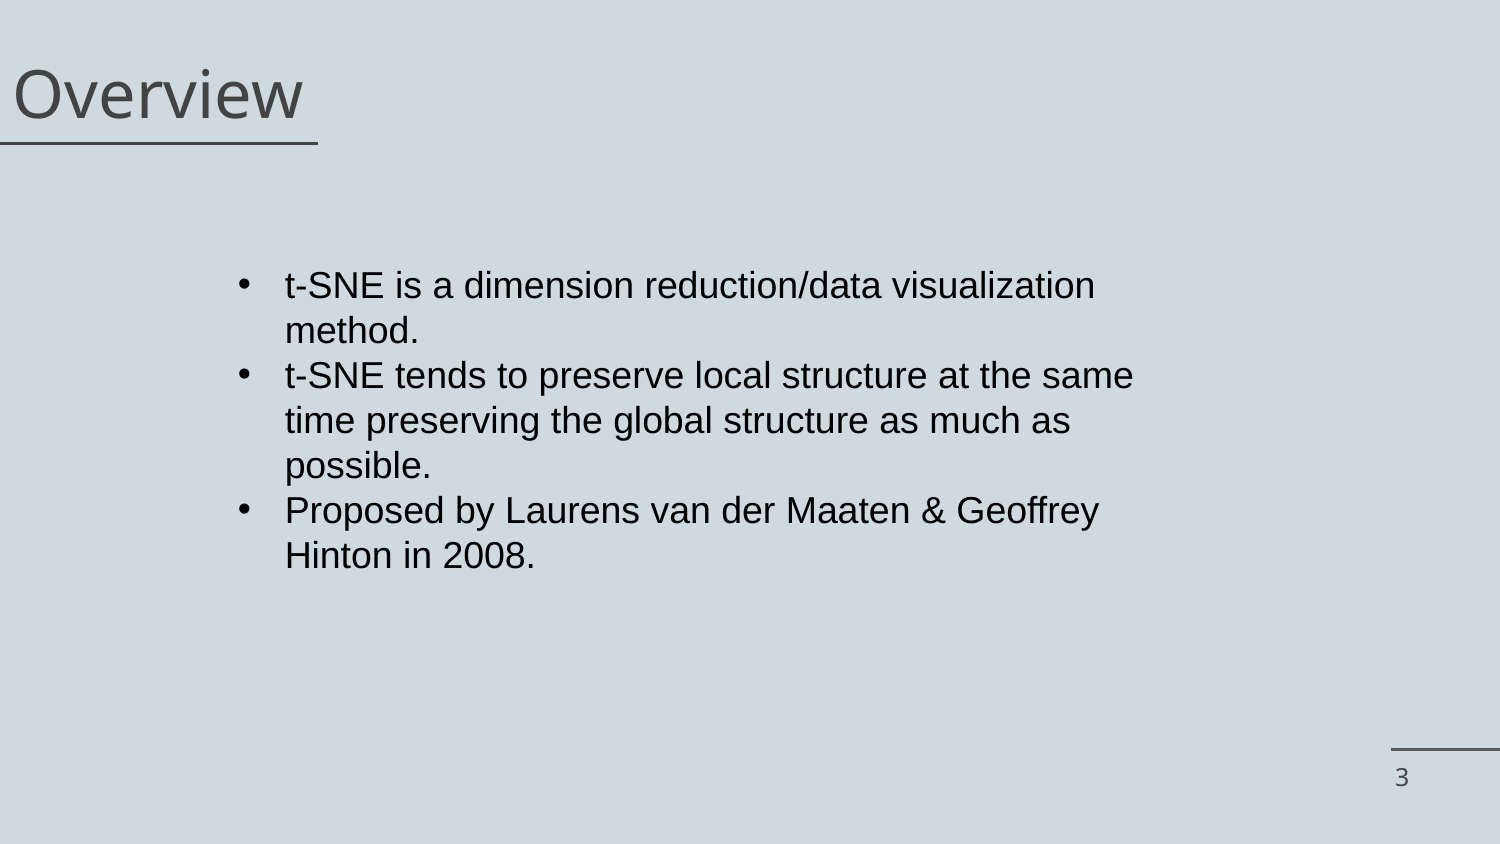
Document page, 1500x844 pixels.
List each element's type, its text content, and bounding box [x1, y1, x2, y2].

title Overview [0, 99, 332, 148]
slide_number 3 [1380, 745, 1432, 811]
text_box t-SNE is a dimension reduction/data visualization method. t-SNE tends to preserve local structure at the same time preserving the global structure as much as possible. Proposed by Laurens van der Maaten & Geoffrey Hinton in 2008. [223, 253, 1187, 584]
